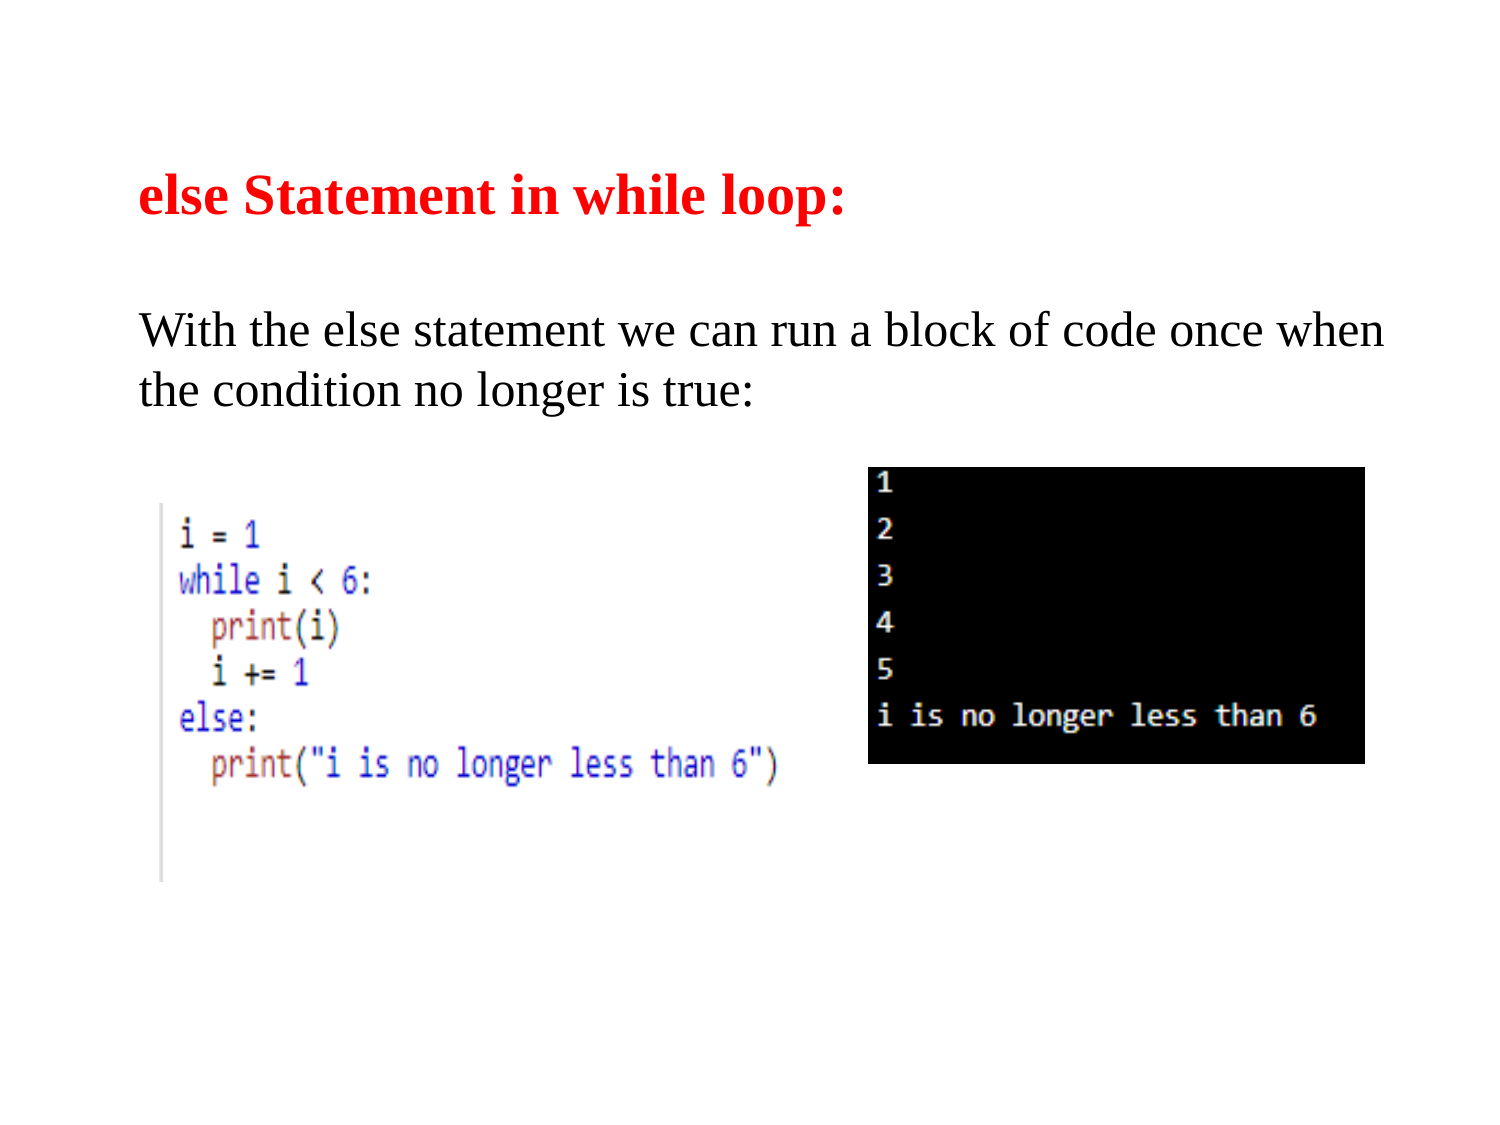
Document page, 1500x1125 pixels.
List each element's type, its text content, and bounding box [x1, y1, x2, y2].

picture [159, 503, 810, 882]
text_box else Statement in while loop: With the else statement we can run a block of code once when the condition no longer is true: [123, 148, 1424, 424]
picture [867, 467, 1365, 764]
